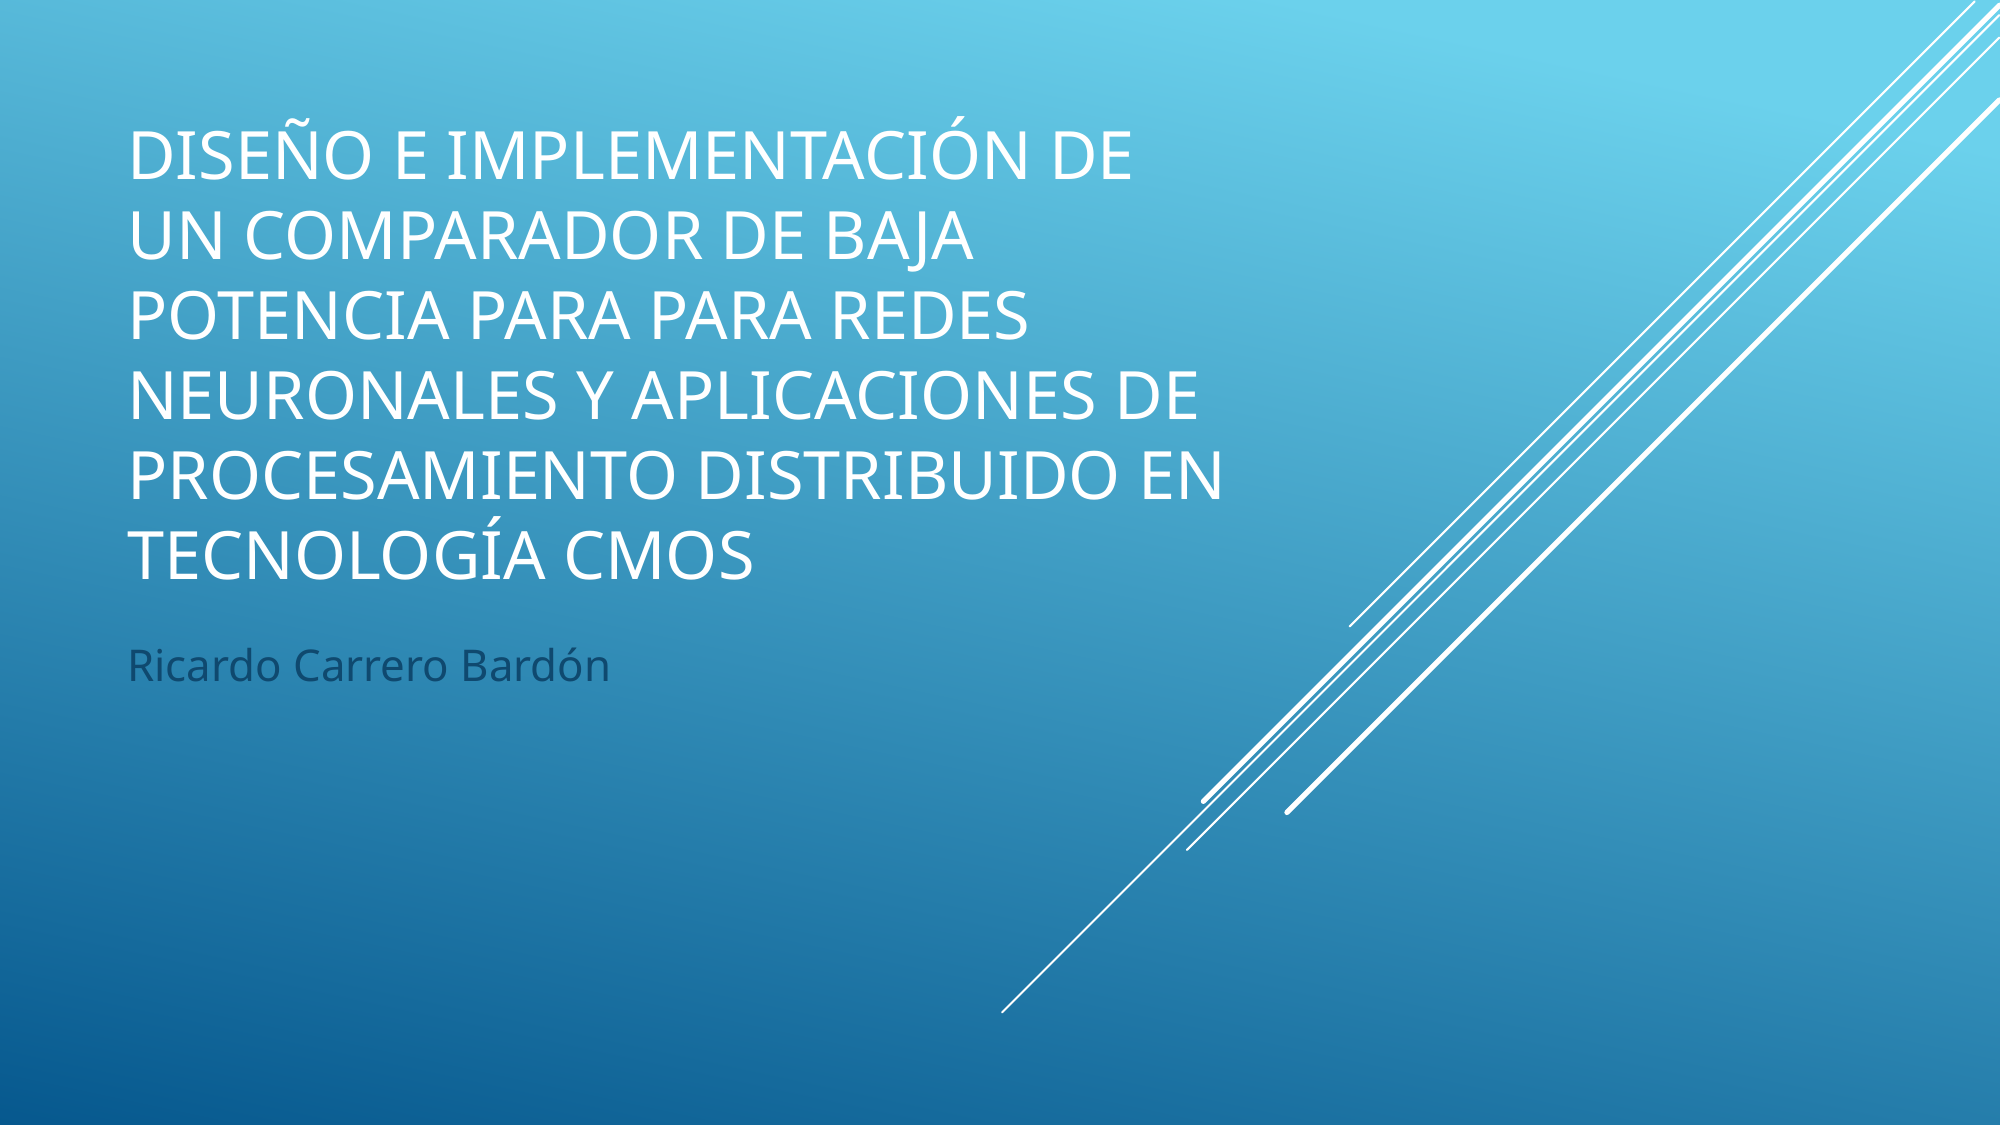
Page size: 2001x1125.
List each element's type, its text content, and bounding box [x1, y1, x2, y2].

title Diseño e implementación de un comparador de baja potencia para para redes neuronales y aplicaciones de procesamiento distribuido en tecnología CMOS [112, 112, 1425, 600]
subtitle Ricardo Carrero Bardón [112, 630, 1163, 950]
